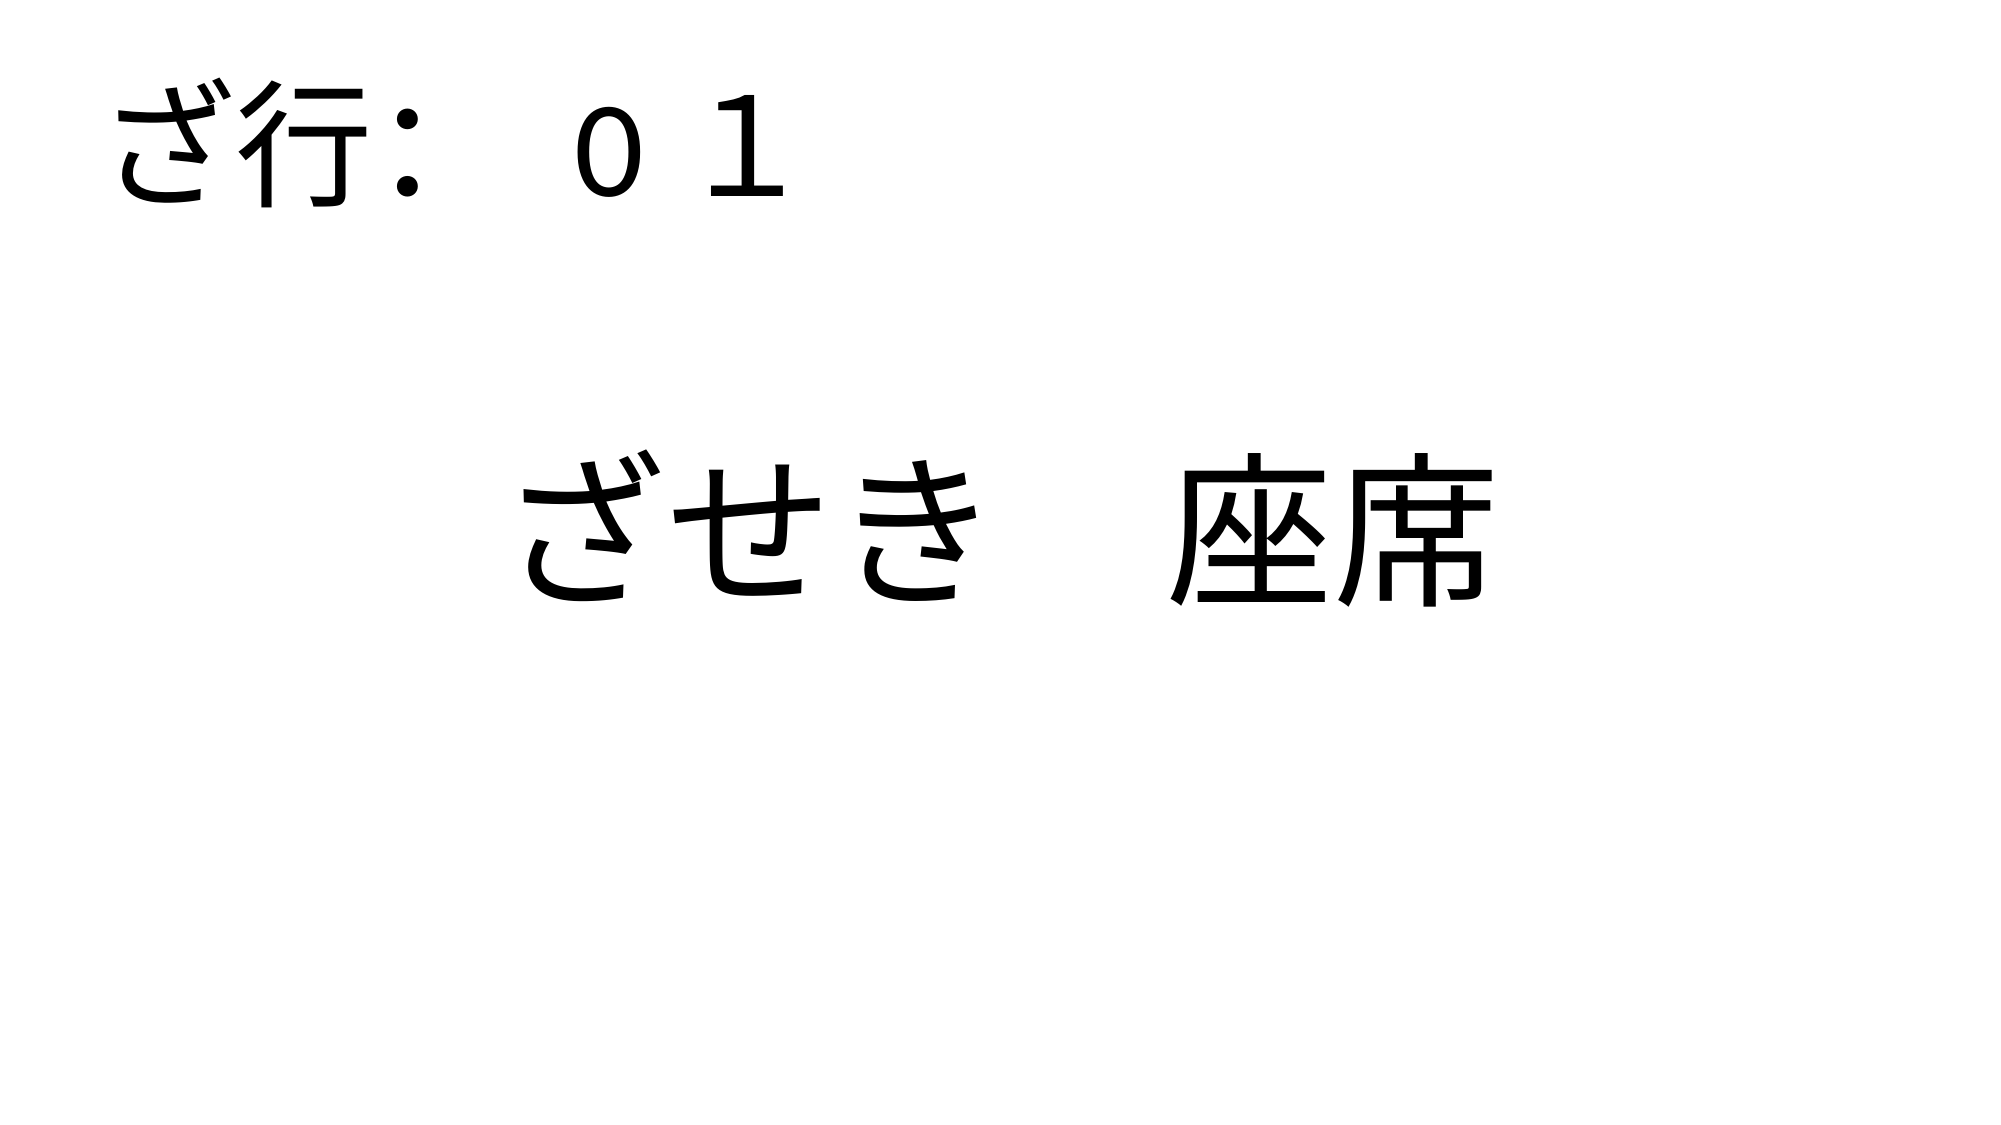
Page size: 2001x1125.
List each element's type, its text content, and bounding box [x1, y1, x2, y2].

title ざせき 座席 [137, 428, 1863, 652]
text_box ざ行： 0１ [79, 77, 834, 228]
